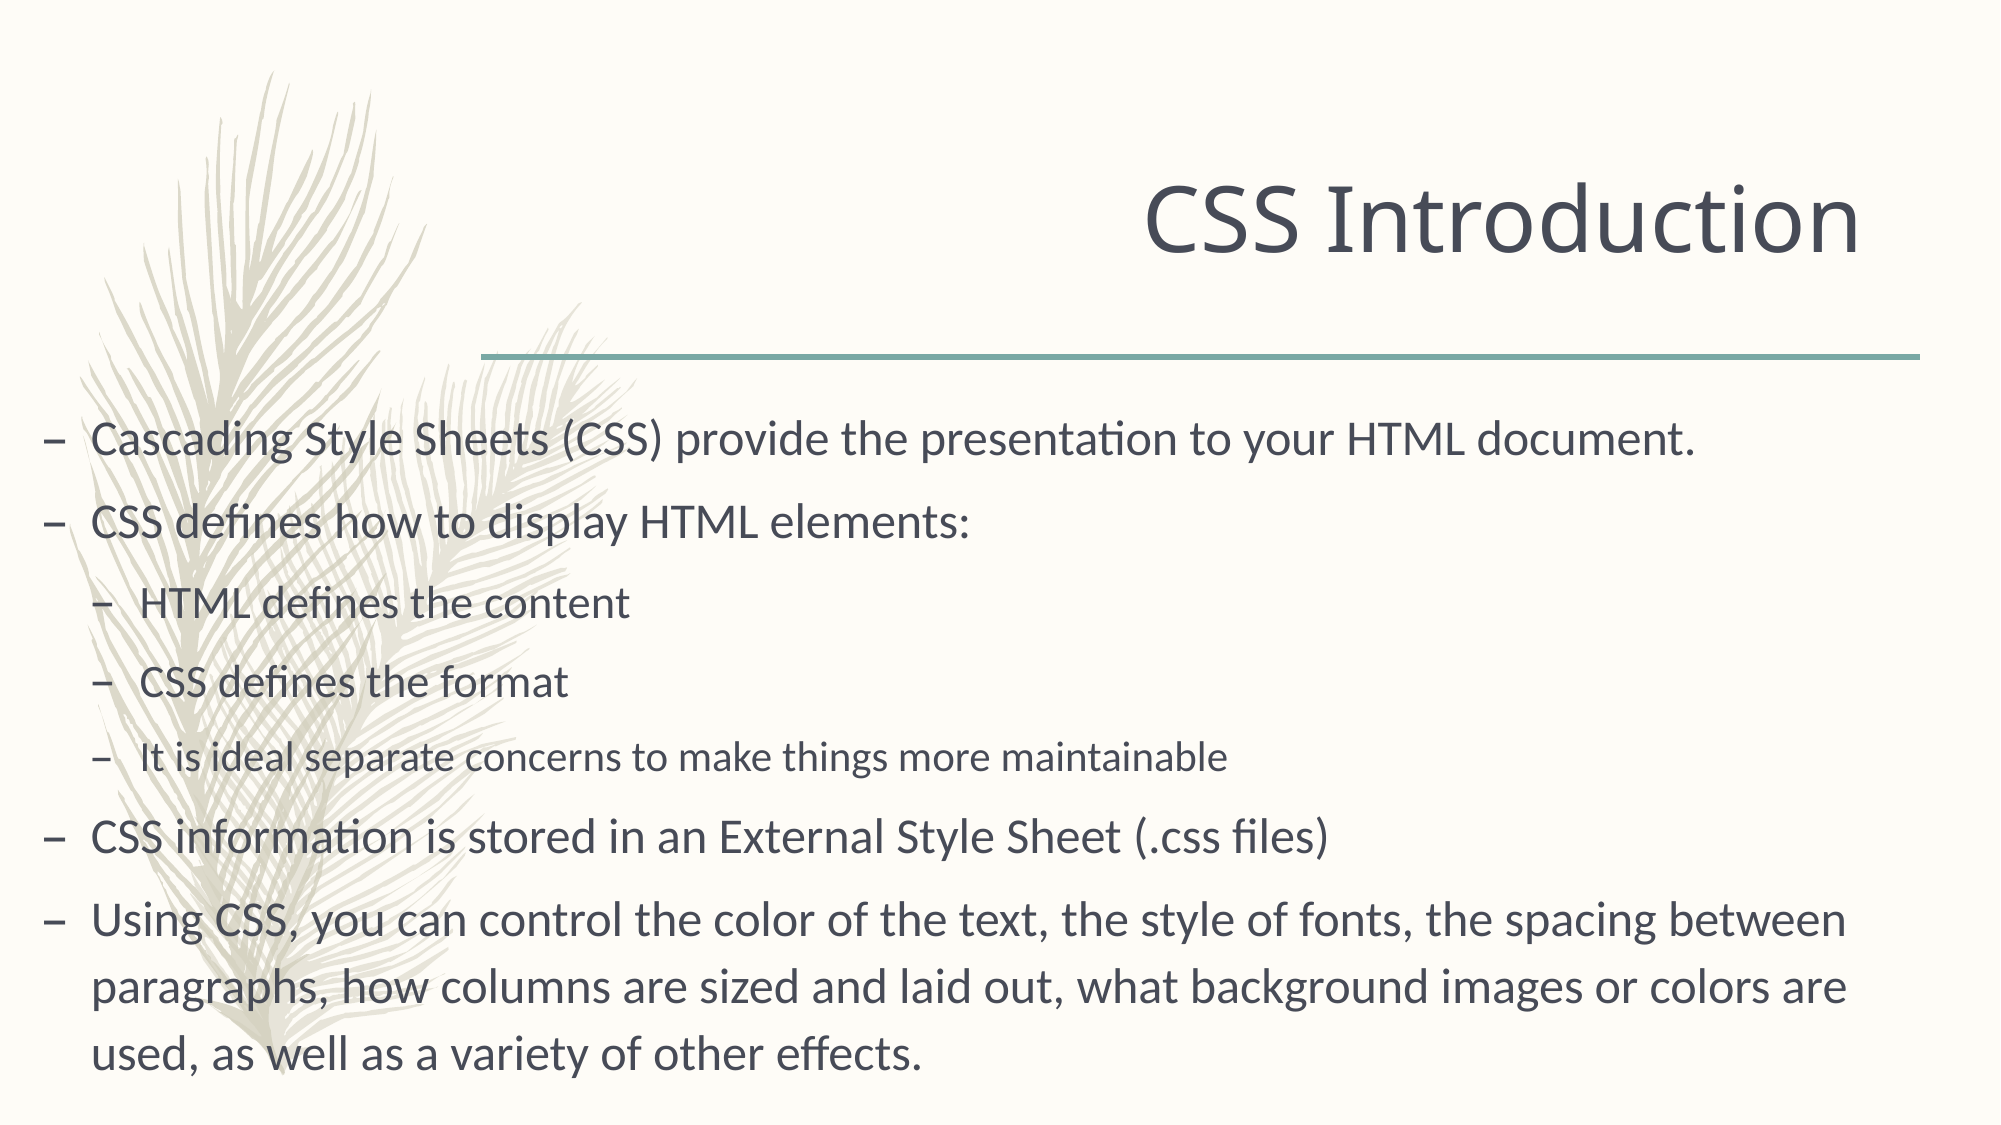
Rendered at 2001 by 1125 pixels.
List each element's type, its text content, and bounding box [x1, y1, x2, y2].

title CSS Introduction [985, 158, 1920, 350]
list Cascading Style Sheets (CSS) provide the presentation to your HTML document. CSS defines how to display HTML elements: HTML defines the content CSS defines the format It is ideal separate concerns to make things more maintainable CSS information is stored in an External Style Sheet (.css files) Using CSS, you can control the color of the text, the style of fonts, the spacing between paragraphs, how columns are sized and laid out, what background images or colors are used, as well as a variety of other effects. [27, 391, 1980, 1094]
